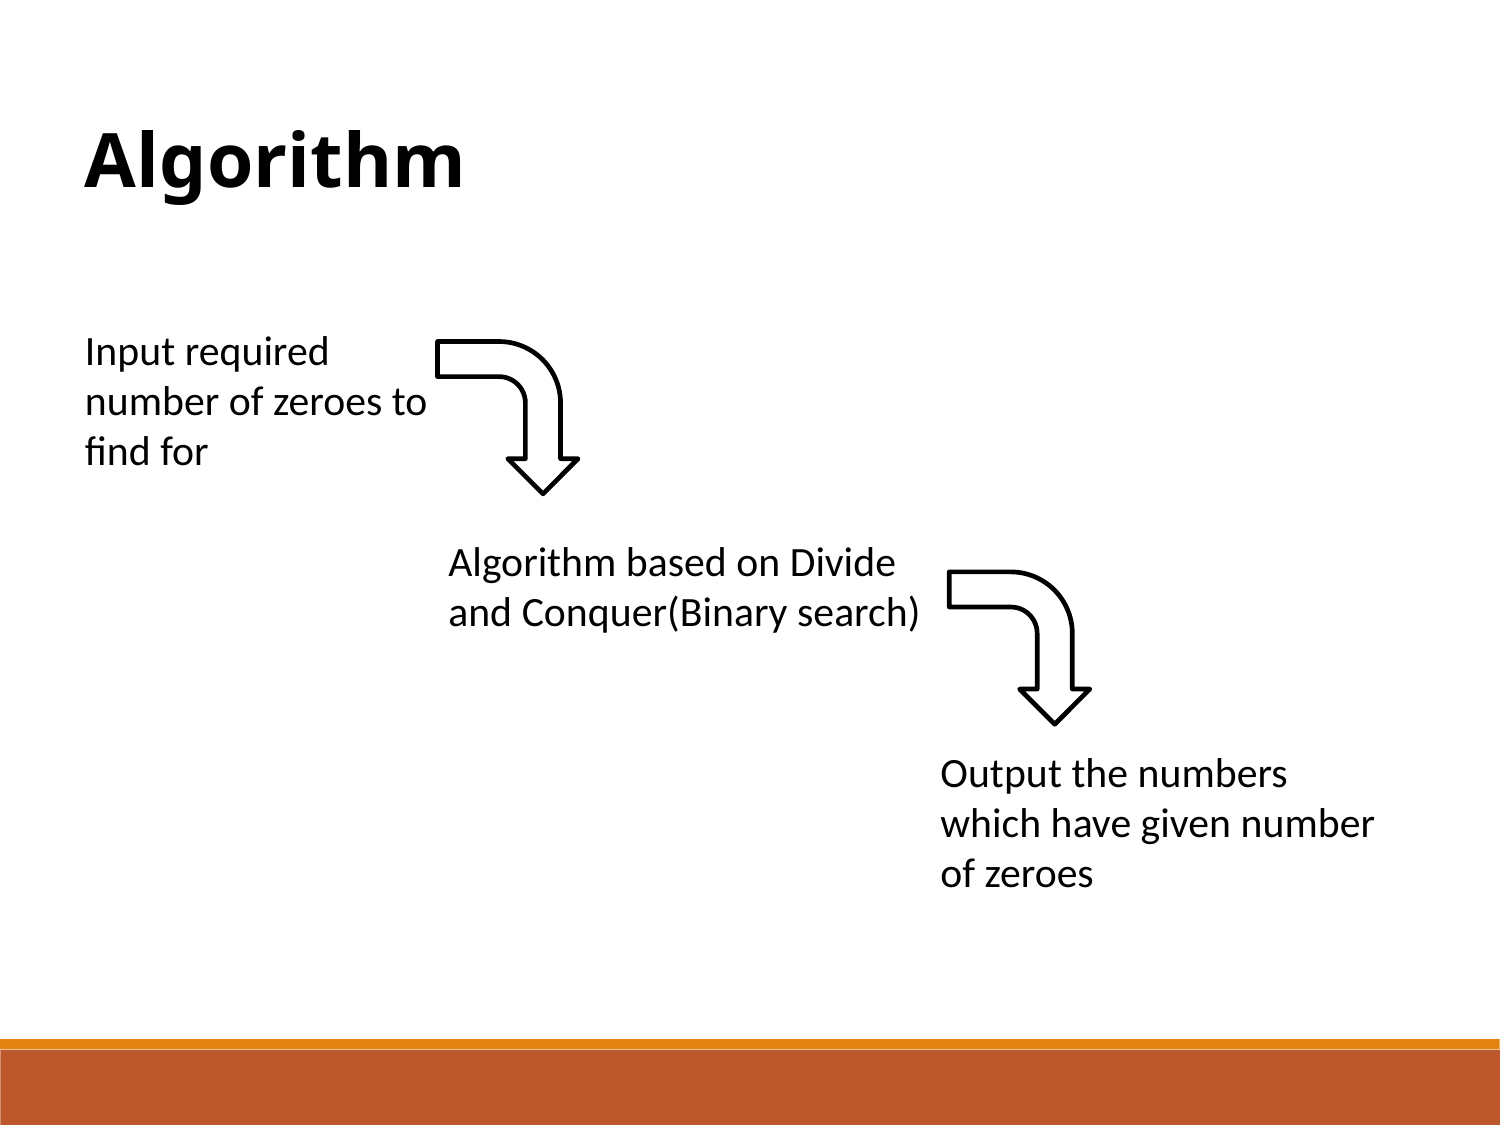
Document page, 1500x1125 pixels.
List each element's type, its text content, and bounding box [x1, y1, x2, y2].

text_box Algorithm based on Divide and Conquer(Binary search) [433, 527, 950, 643]
text_box [947, 570, 1092, 726]
text_box [436, 340, 580, 495]
text_box Output the numbers which have given number of zeroes [925, 738, 1395, 904]
text_box Algorithm [70, 105, 504, 211]
text_box Input required number of zeroes to find for [70, 316, 469, 482]
